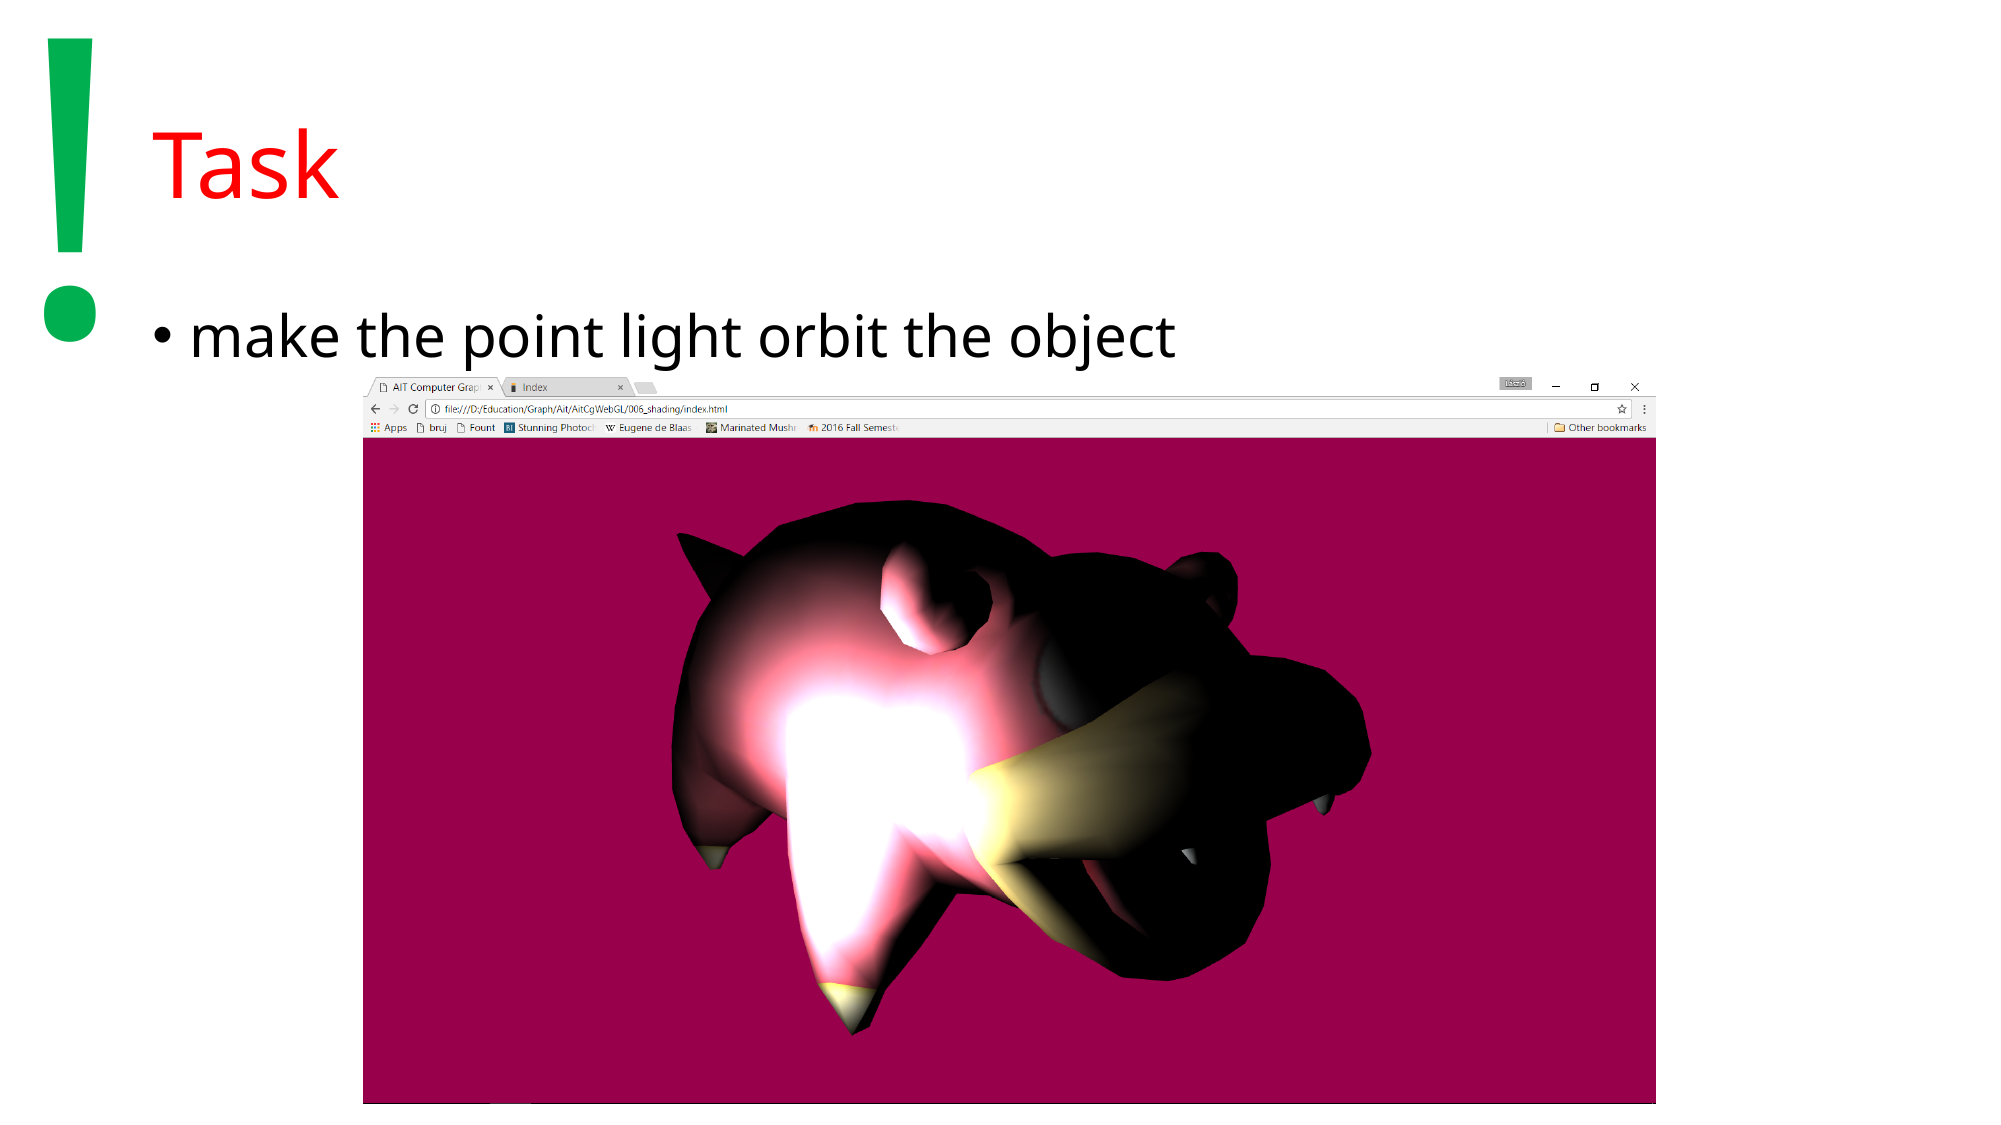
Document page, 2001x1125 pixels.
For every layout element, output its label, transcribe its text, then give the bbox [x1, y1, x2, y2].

picture [363, 377, 1656, 1104]
list make the point light orbit the object [137, 299, 1863, 1014]
title Task [137, 59, 1863, 278]
text_box ! [0, 0, 86, 428]
